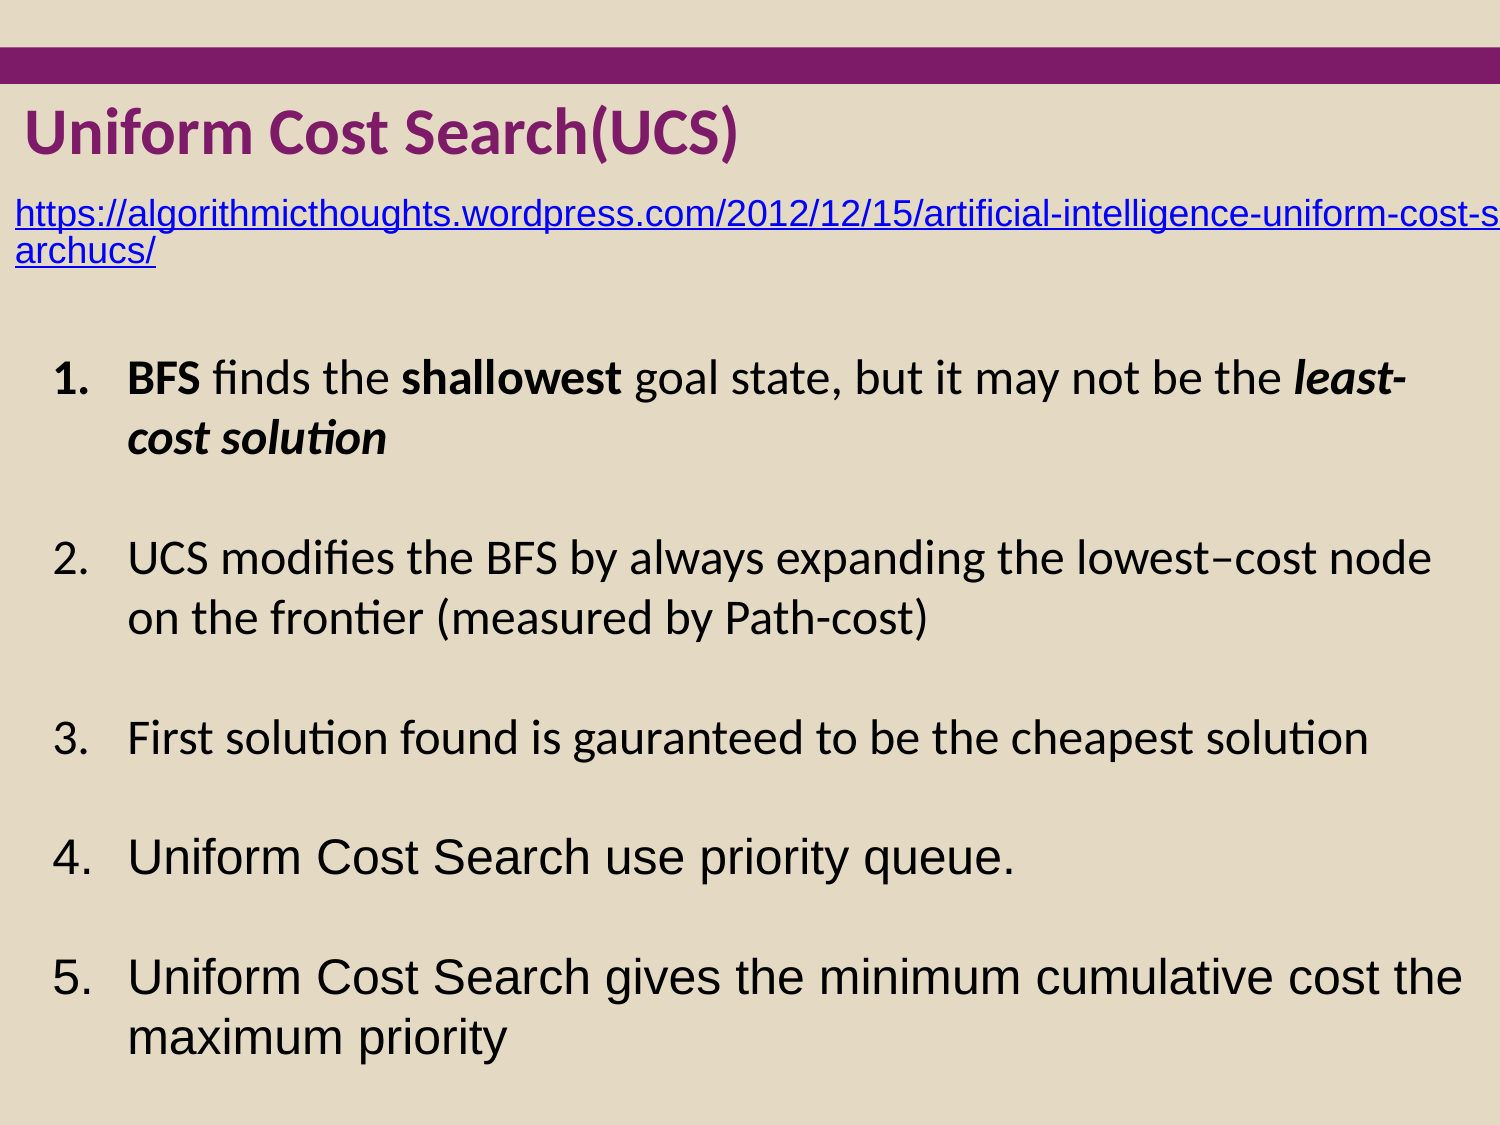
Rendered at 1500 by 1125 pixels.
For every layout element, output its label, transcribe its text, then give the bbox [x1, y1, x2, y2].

text_box [0, 47, 1500, 84]
text_box BFS finds the shallowest goal state, but it may not be the least-cost solution UCS modifies the BFS by always expanding the lowest–cost node on the frontier (measured by Path-cost) First solution found is gauranteed to be the cheapest solution Uniform Cost Search use priority queue. Uniform Cost Search gives the minimum cumulative cost the maximum priority [37, 337, 1488, 1073]
text_box Uniform Cost Search(UCS) [24, 87, 1488, 181]
text_box https://algorithmicthoughts.wordpress.com/2012/12/15/artificial-intelligence-uniform-cost-searchucs/ [0, 181, 1500, 242]
